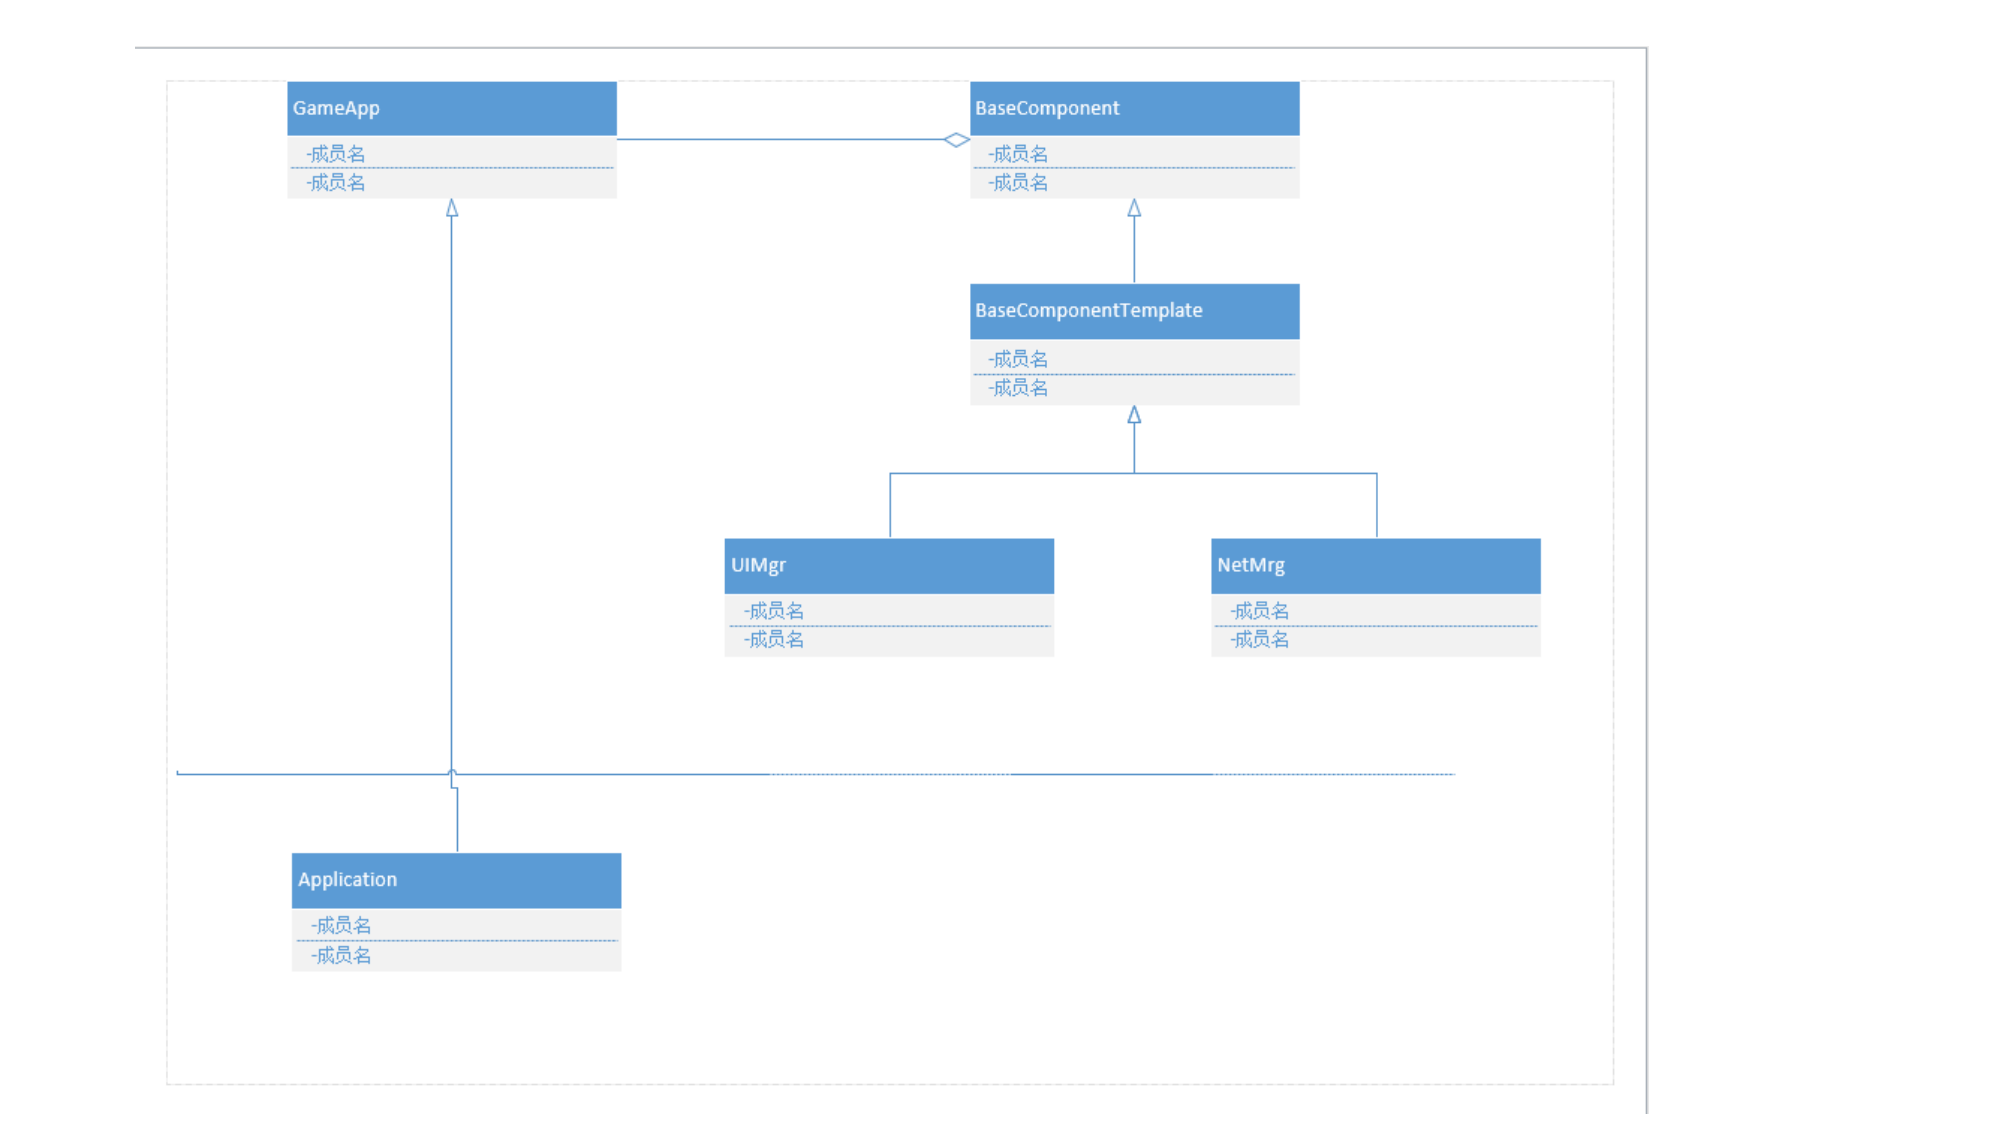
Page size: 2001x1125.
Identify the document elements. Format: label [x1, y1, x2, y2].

list [135, 46, 1649, 1114]
